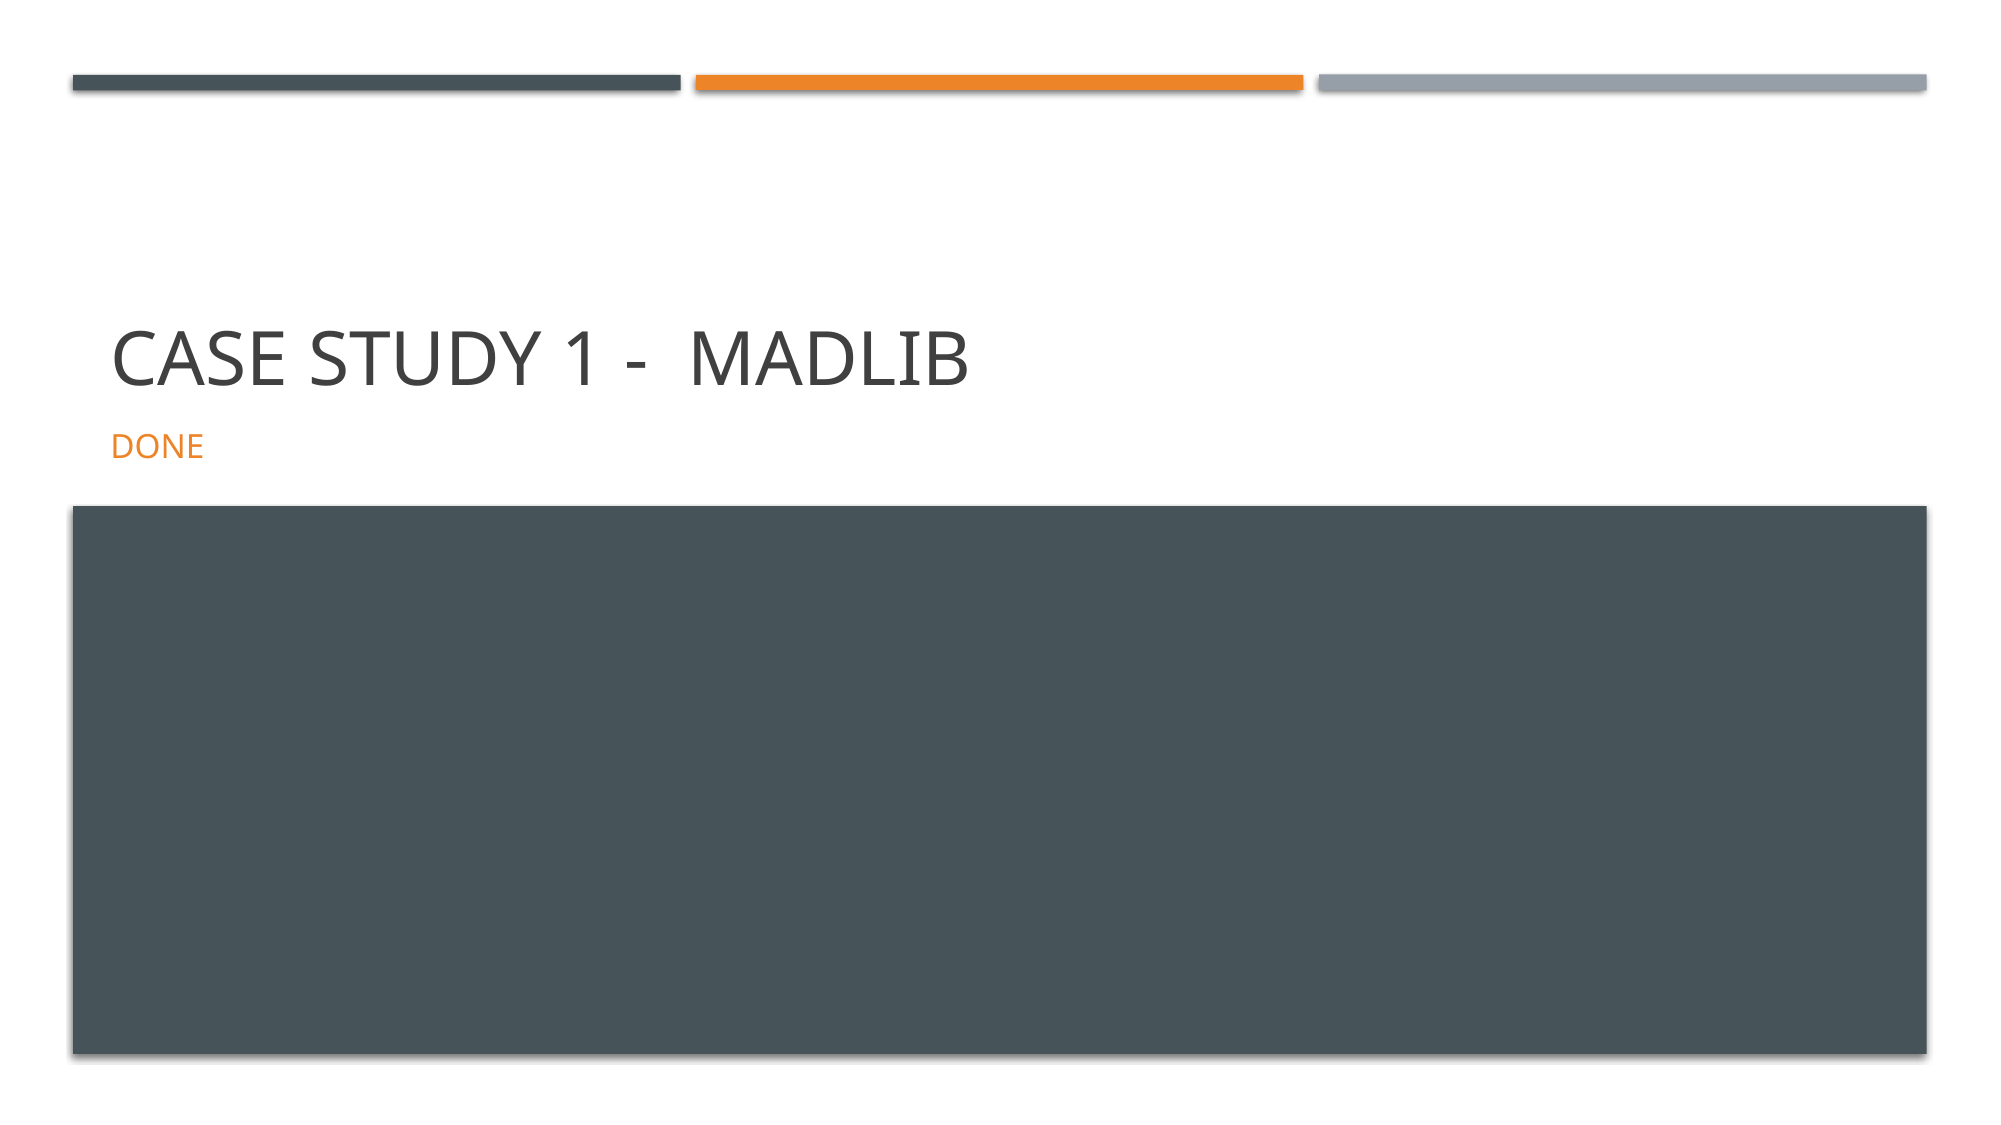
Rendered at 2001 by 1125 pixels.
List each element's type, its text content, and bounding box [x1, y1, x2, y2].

title Case Study 1 - Madlib [95, 167, 1899, 409]
subtitle DOne [95, 409, 1899, 507]
